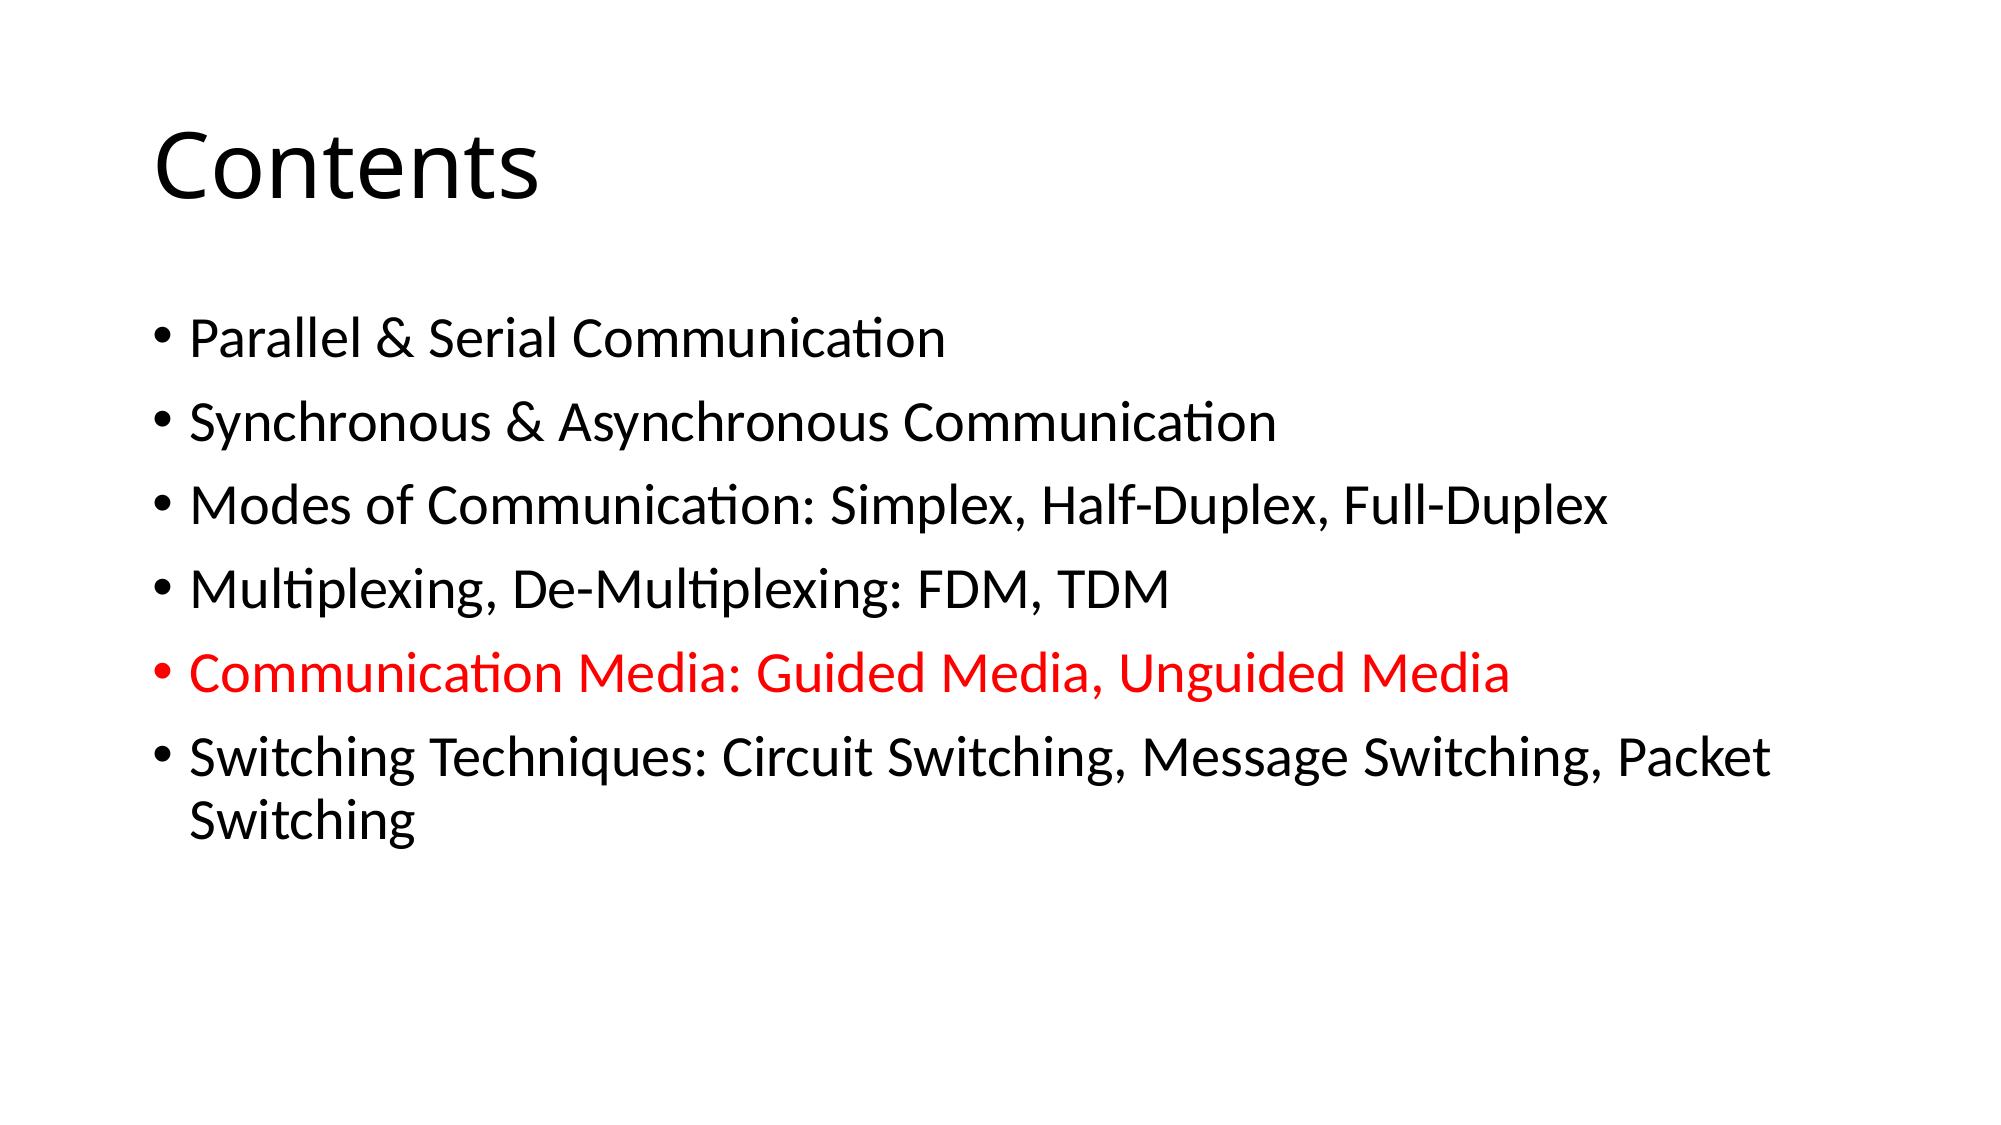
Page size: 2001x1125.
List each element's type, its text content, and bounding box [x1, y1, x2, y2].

title Contents [137, 59, 1863, 278]
list Parallel & Serial Communication Synchronous & Asynchronous Communication Modes of Communication: Simplex, Half-Duplex, Full-Duplex Multiplexing, De-Multiplexing: FDM, TDM Communication Media: Guided Media, Unguided Media Switching Techniques: Circuit Switching, Message Switching, Packet Switching [137, 299, 1863, 1014]
